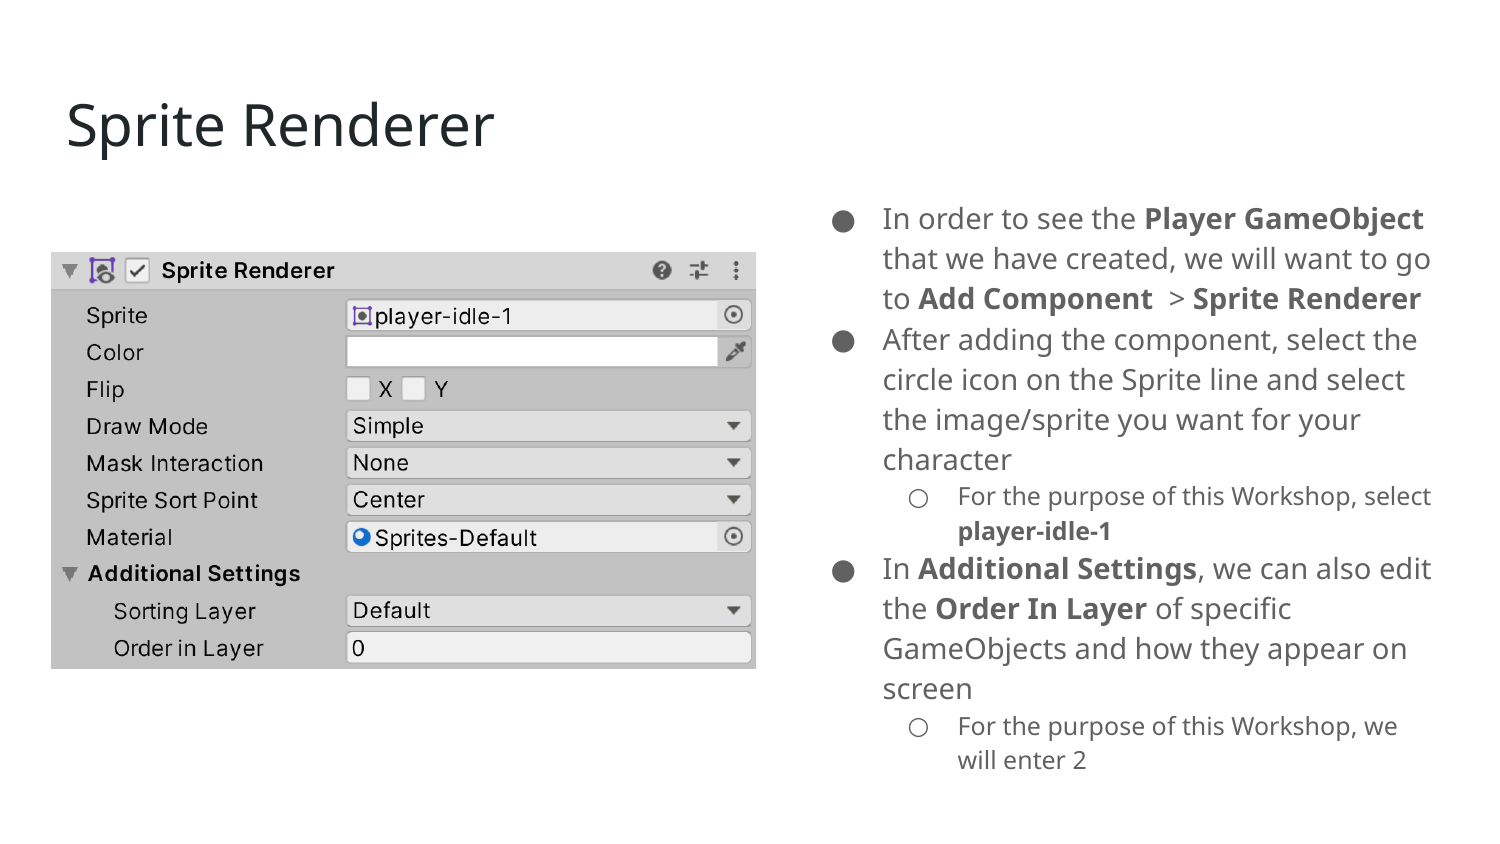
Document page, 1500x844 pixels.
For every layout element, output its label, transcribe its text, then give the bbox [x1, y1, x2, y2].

title Sprite Renderer [51, 72, 1449, 167]
picture [50, 251, 757, 669]
list In order to see the Player GameObject that we have created, we will want to go to Add Component > Sprite Renderer After adding the component, select the circle icon on the Sprite line and select the image/sprite you want for your character For the purpose of this Workshop, select player-idle-1 In Additional Settings, we can also edit the Order In Layer of specific GameObjects and how they appear on screen For the purpose of this Workshop, we will enter 2 [792, 180, 1449, 741]
